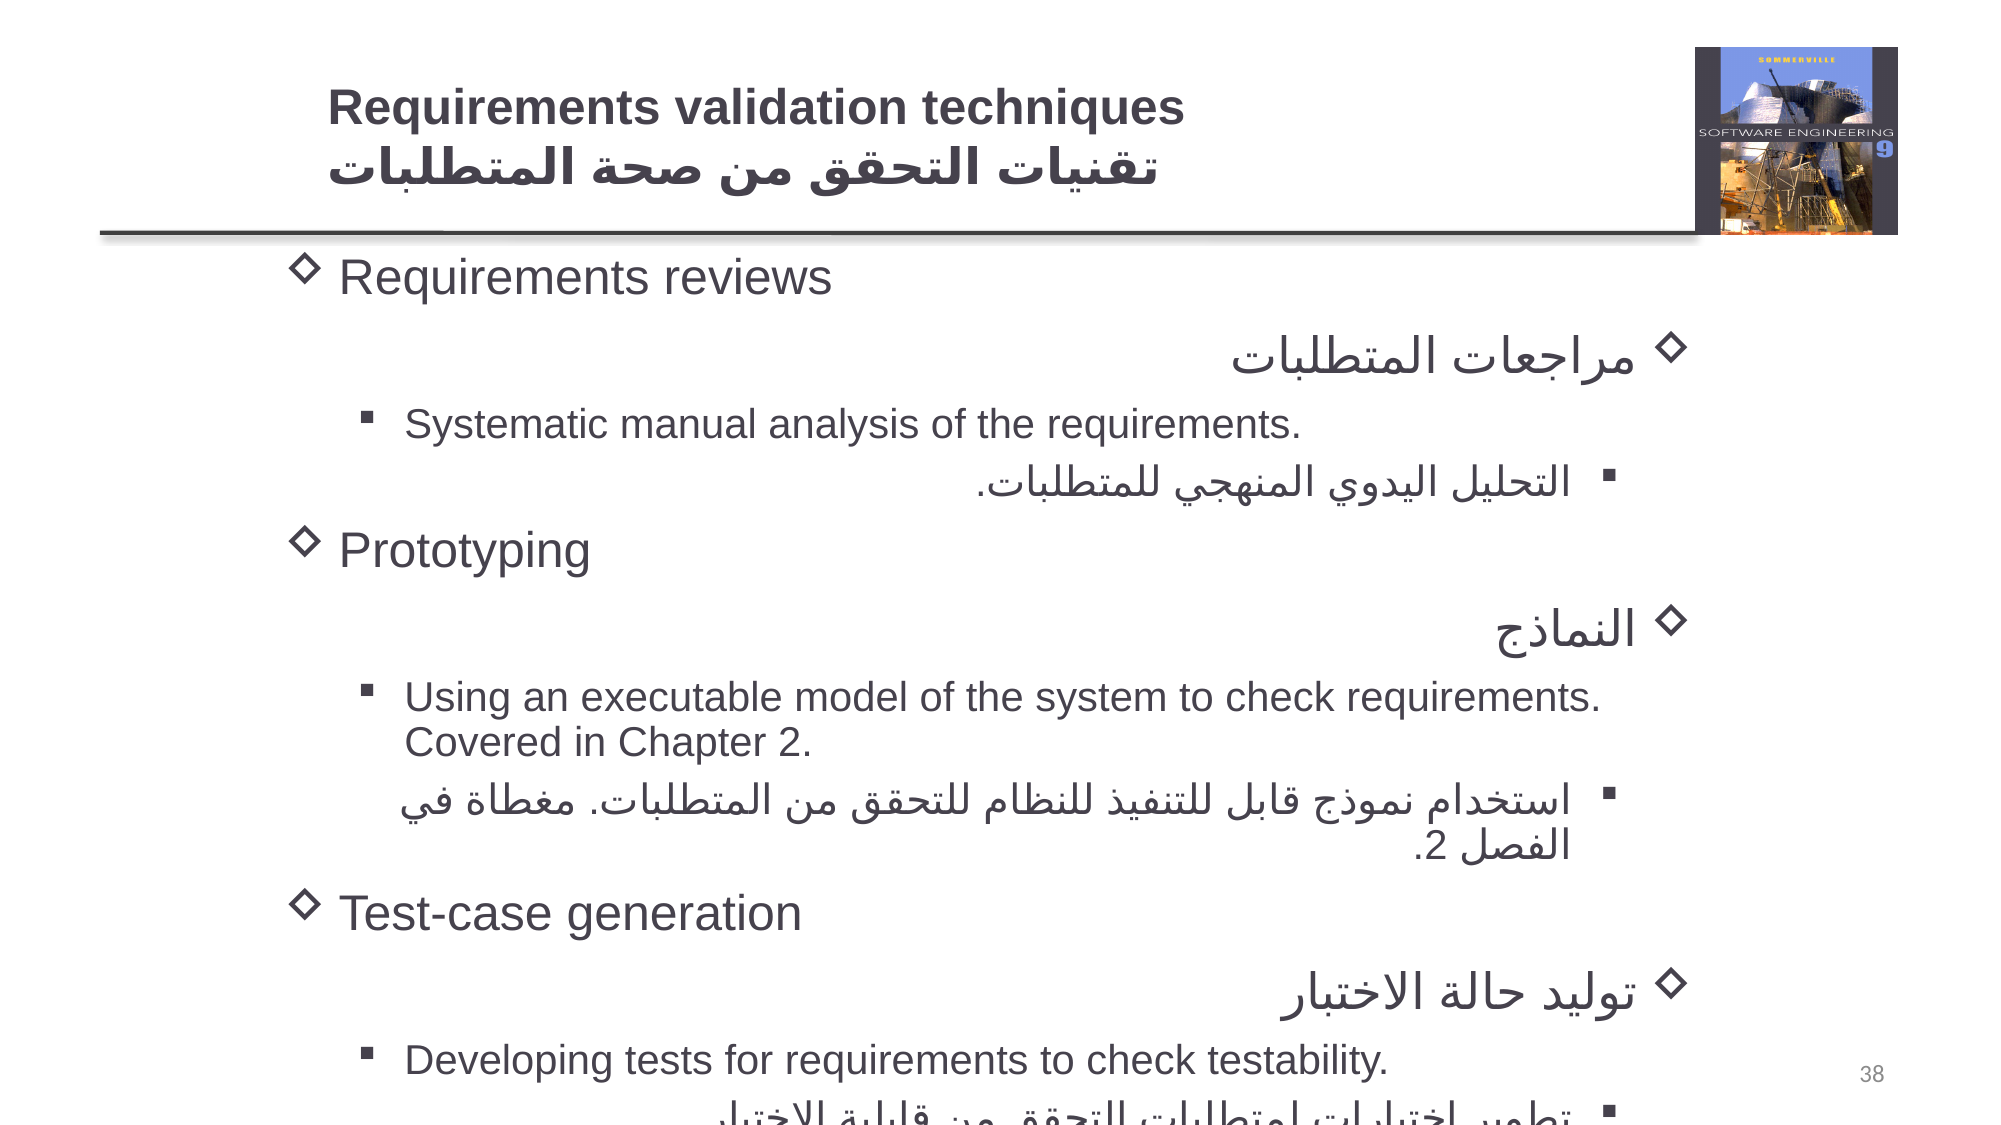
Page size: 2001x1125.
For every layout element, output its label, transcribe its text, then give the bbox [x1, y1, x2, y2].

title Requirements validation techniques تقنيات التحقق من صحة المتطلبات [312, 43, 1676, 226]
picture [1695, 47, 1898, 235]
slide_number 38 [1433, 1042, 1900, 1103]
list Requirements reviews مراجعات المتطلبات Systematic manual analysis of the requirements. التحليل اليدوي المنهجي للمتطلبات. Prototyping النماذج Using an executable model of the system to check requirements. Covered in Chapter 2. استخدام نموذج قابل للتنفيذ للنظام للتحقق من المتطلبات. مغطاة في الفصل 2. Test-case generation توليد حالة الاختبار Developing tests for requirements to check testability. تطوير اختبارات لمتطلبات التحقق من قابلية الاختبار. [267, 243, 1709, 1125]
